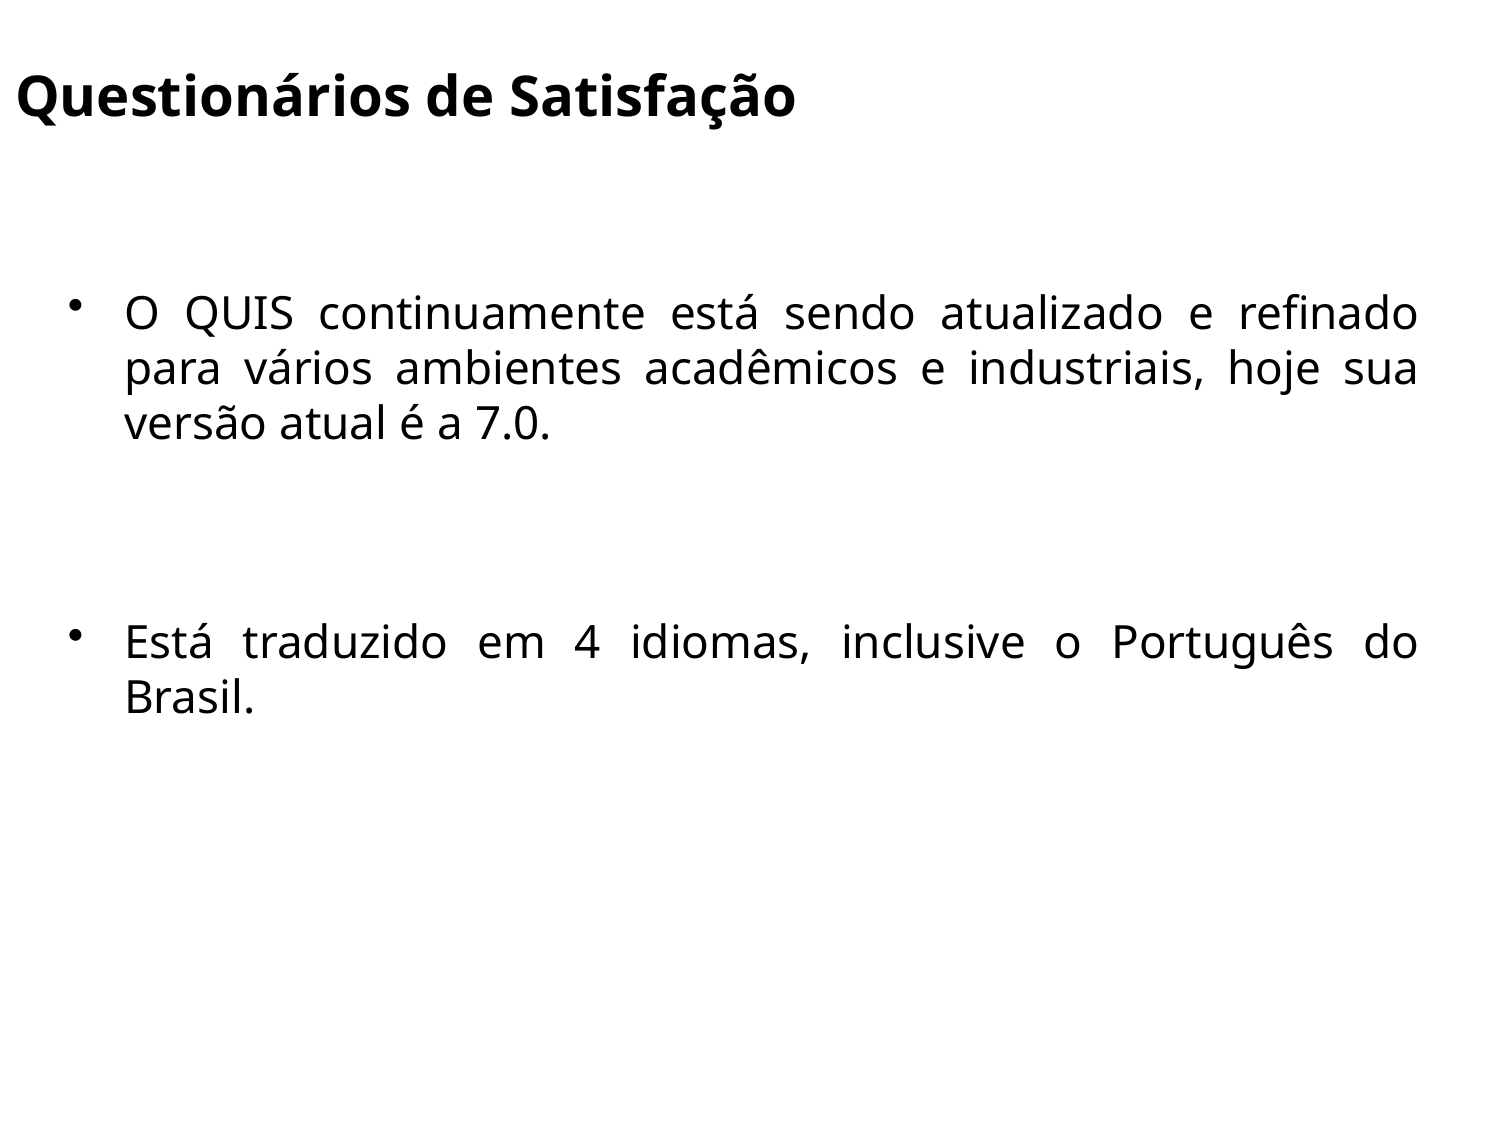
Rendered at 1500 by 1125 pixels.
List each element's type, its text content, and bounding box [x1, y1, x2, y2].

title Questionários de Satisfação [0, 0, 1350, 188]
text_box O QUIS continuamente está sendo atualizado e refinado para vários ambientes acadêmicos e industriais, hoje sua versão atual é a 7.0. Está traduzido em 4 idiomas, inclusive o Português do Brasil. [53, 275, 1436, 951]
